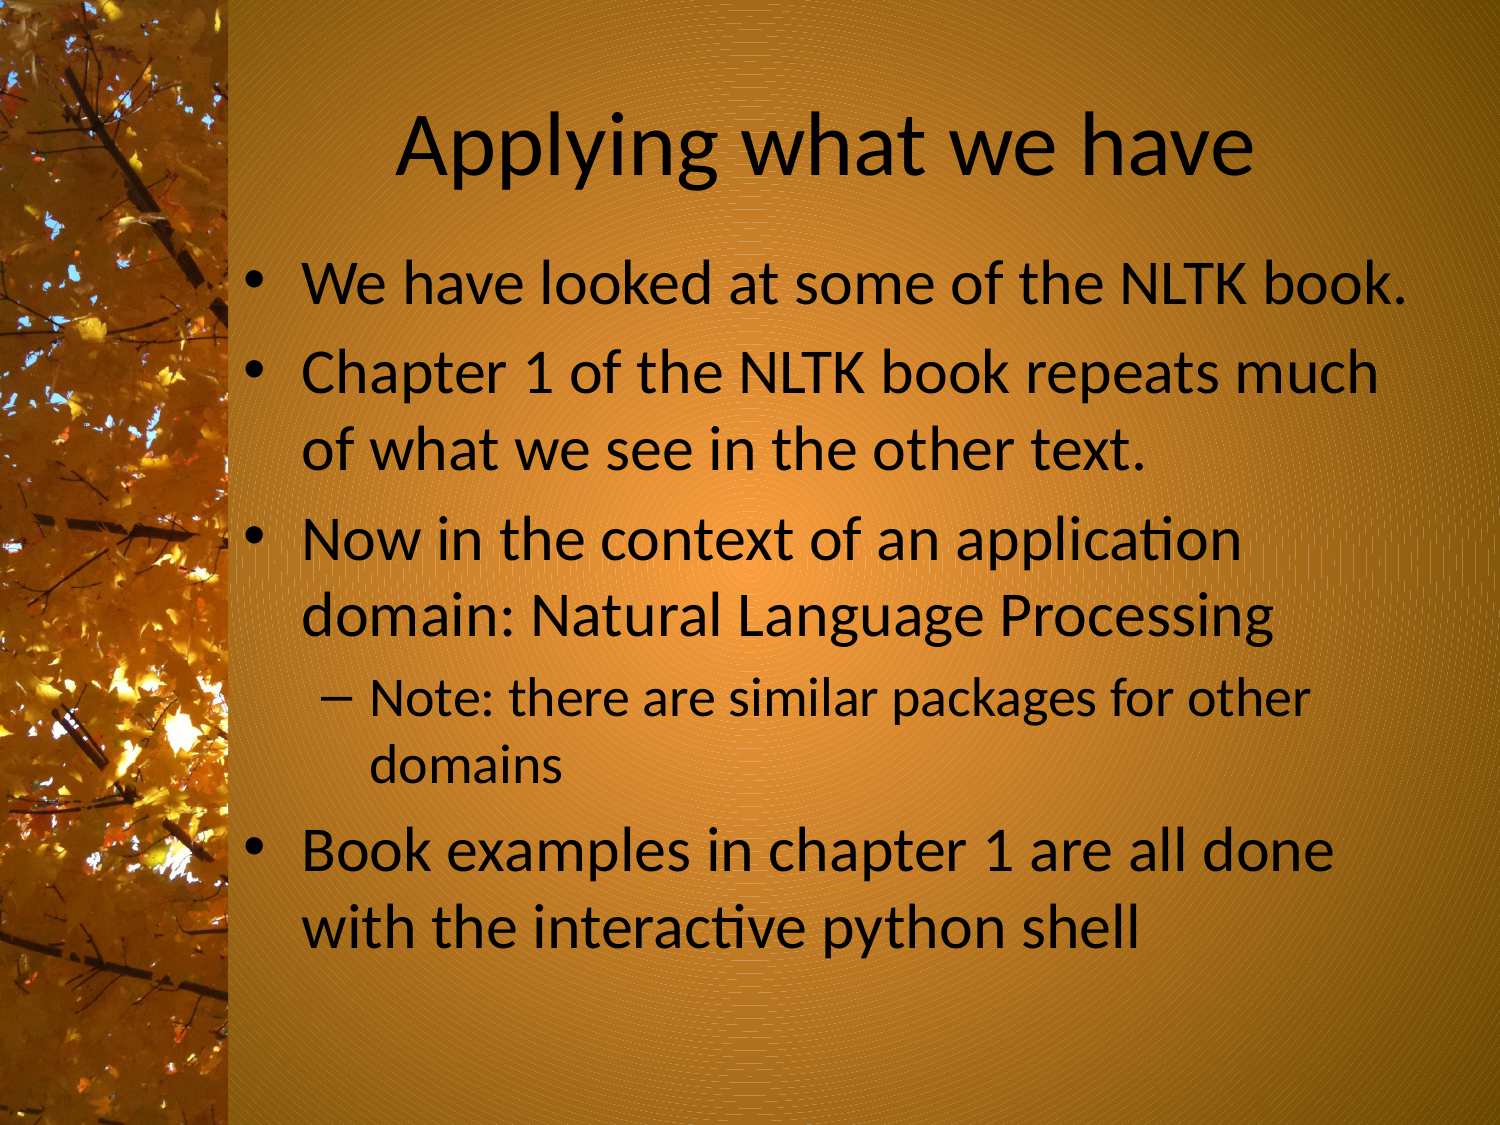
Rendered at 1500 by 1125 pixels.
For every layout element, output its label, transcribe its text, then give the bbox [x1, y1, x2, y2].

list We have looked at some of the NLTK book. Chapter 1 of the NLTK book repeats much of what we see in the other text. Now in the context of an application domain: Natural Language Processing Note: there are similar packages for other domains Book examples in chapter 1 are all done with the interactive python shell [228, 232, 1425, 1005]
picture [0, 0, 229, 1125]
title Applying what we have [228, 45, 1425, 232]
